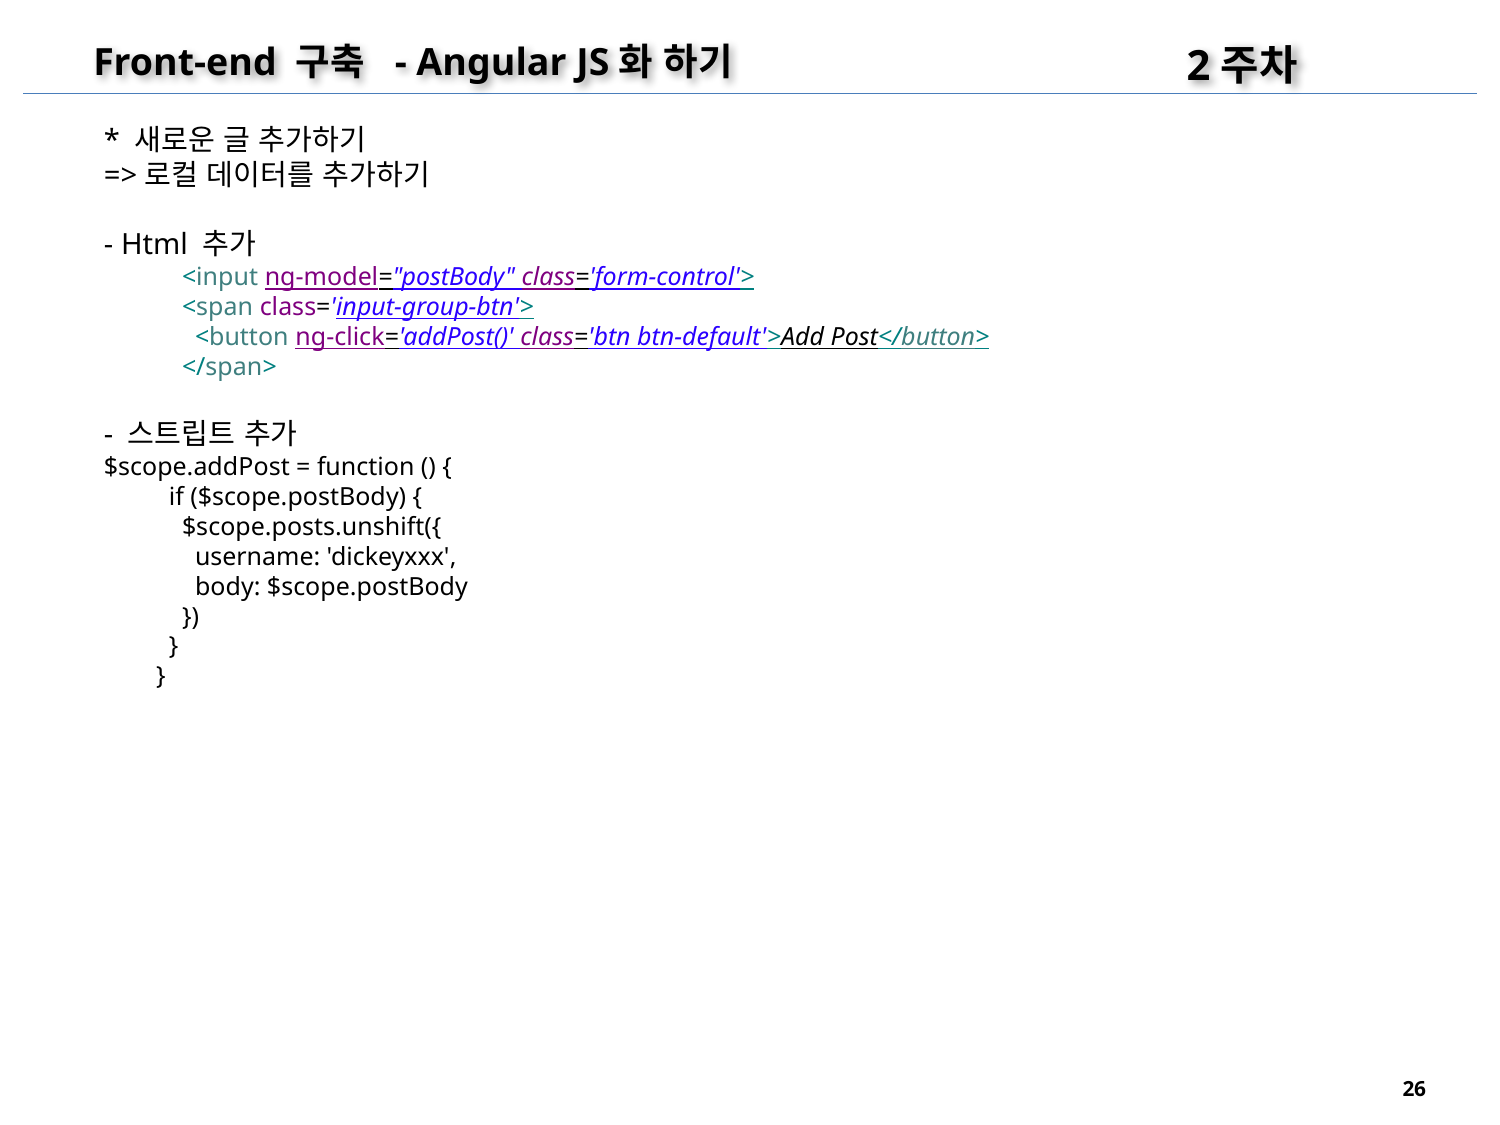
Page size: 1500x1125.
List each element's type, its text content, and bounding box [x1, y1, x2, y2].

text_box Front-end 구축 - Angular JS화 하기 [78, 30, 748, 91]
text_box * 새로운 글 추가하기 =>로컬 데이터를 추가하기 - Html 추가 <input ng-model="postBody" class='form-control'> <span class='input-group-btn'> <button ng-click='addPost()' class='btn btn-default'>Add Post</button> </span> - 스트립트 추가 $scope.addPost = function () { if ($scope.postBody) { $scope.posts.unshift({ username: 'dickeyxxx', body: $scope.postBody }) } } [89, 113, 1247, 698]
text_box 2주차 [1171, 30, 1313, 96]
